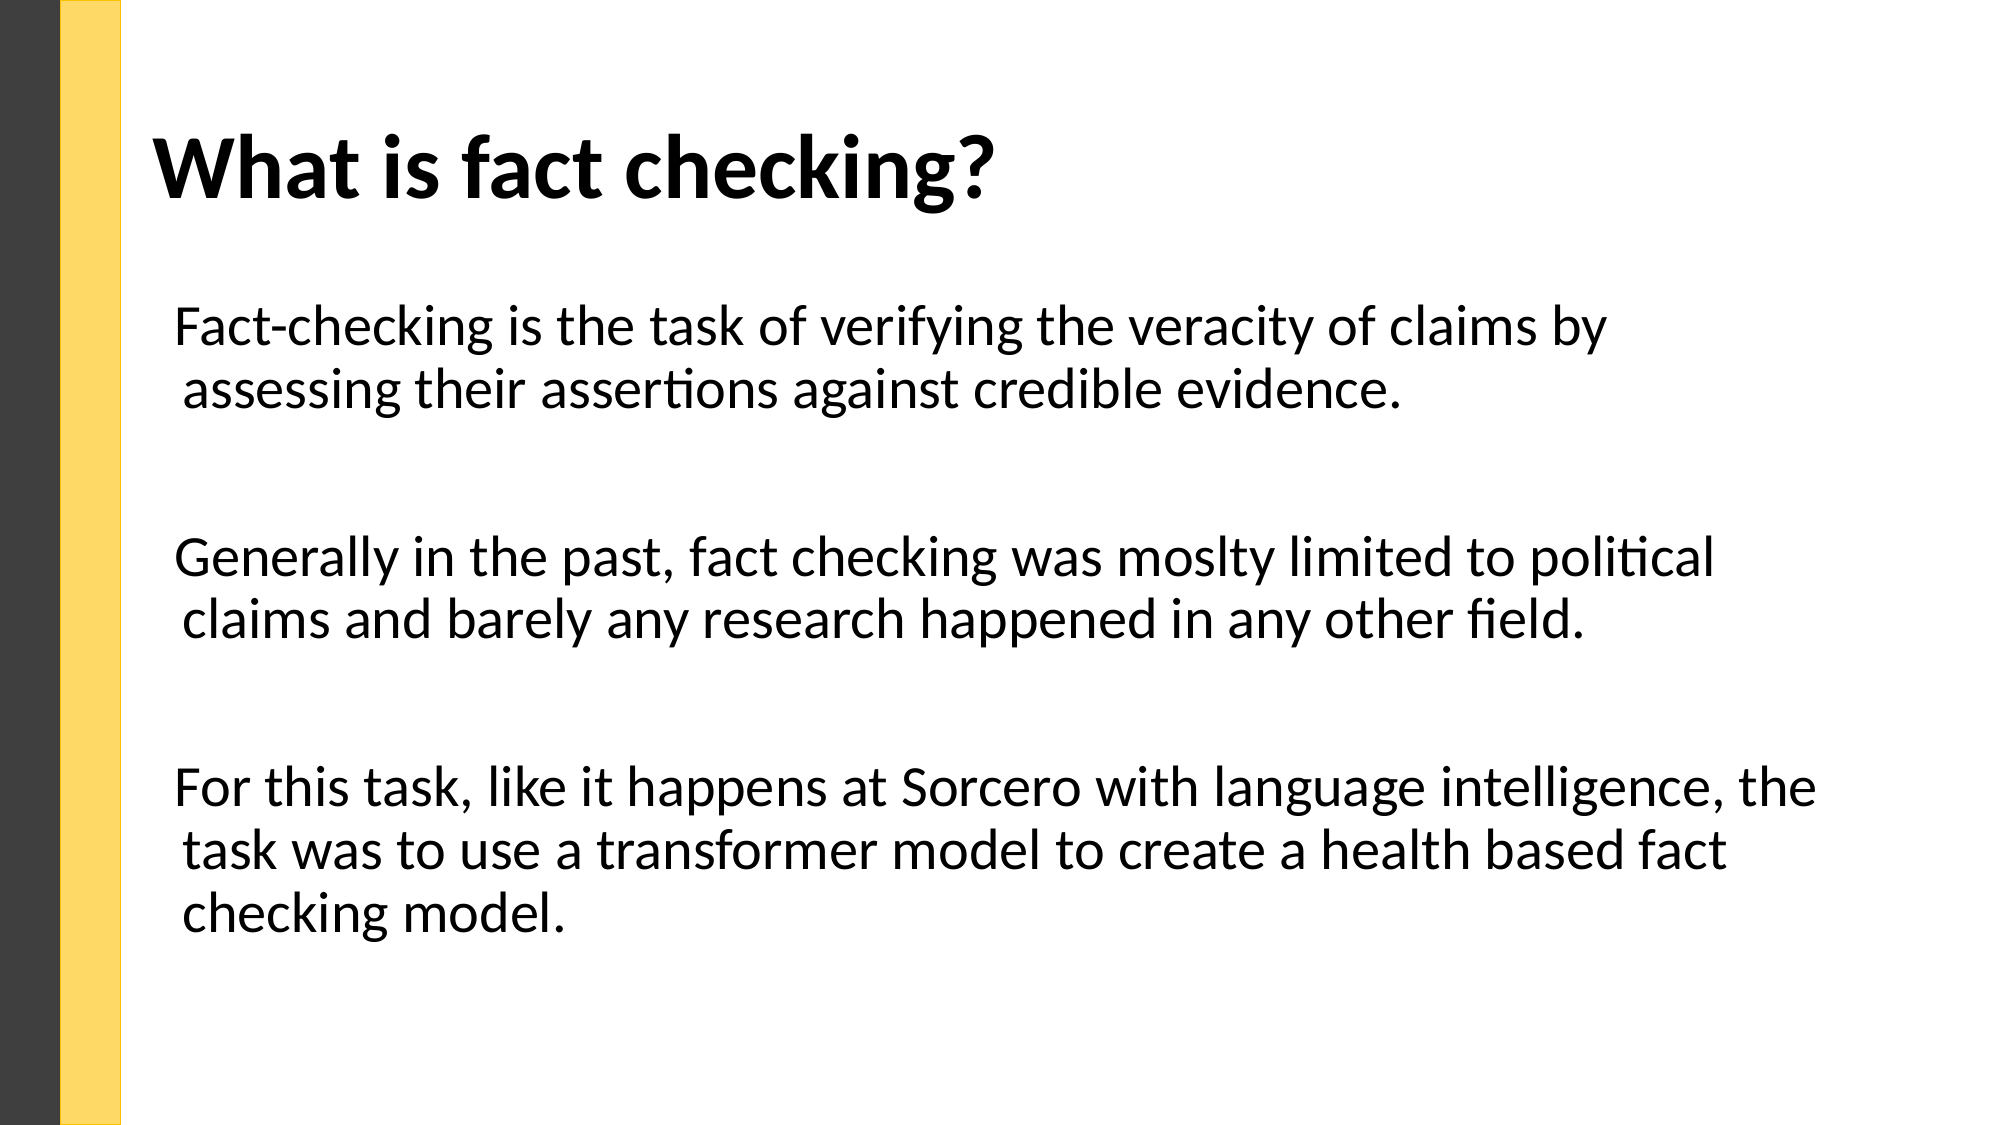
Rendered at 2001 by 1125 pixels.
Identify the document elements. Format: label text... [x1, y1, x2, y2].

text_box [0, 0, 60, 1125]
title What is fact checking? [137, 59, 1863, 278]
text_box [60, 0, 121, 1125]
list Fact-checking is the task of verifying the veracity of claims by assessing their assertions against credible evidence. Generally in the past, fact checking was moslty limited to political claims and barely any research happened in any other field. For this task, like it happens at Sorcero with language intelligence, the task was to use a transformer model to create a health based fact checking model. [130, 287, 1856, 720]
